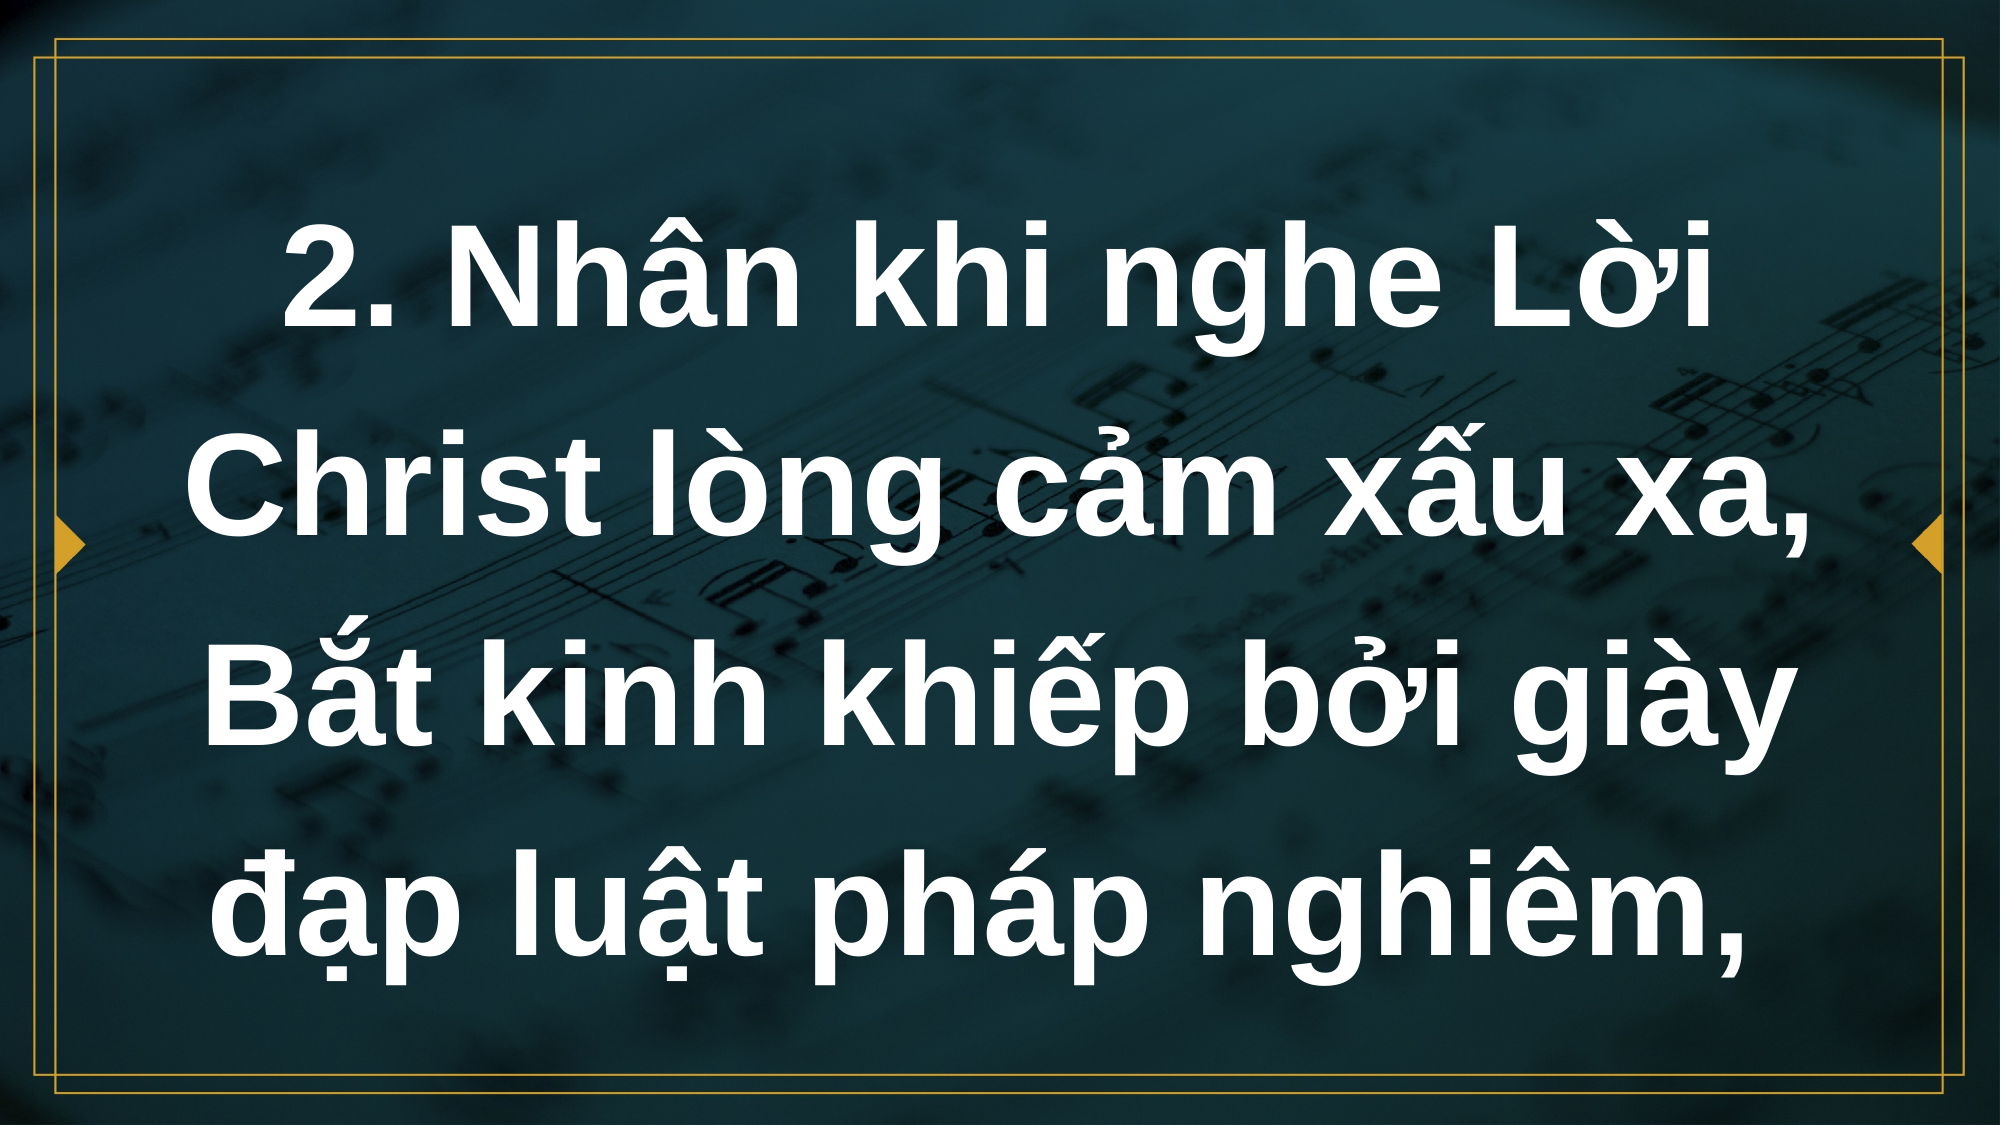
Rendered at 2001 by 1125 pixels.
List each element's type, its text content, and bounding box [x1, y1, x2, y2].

title 2. Nhân khi nghe Lời Christ lòng cảm xấu xa, Bắt kinh khiếp bởi giày đạp luật pháp nghiêm, [55, 53, 1945, 1077]
picture [0, 0, 2000, 1125]
